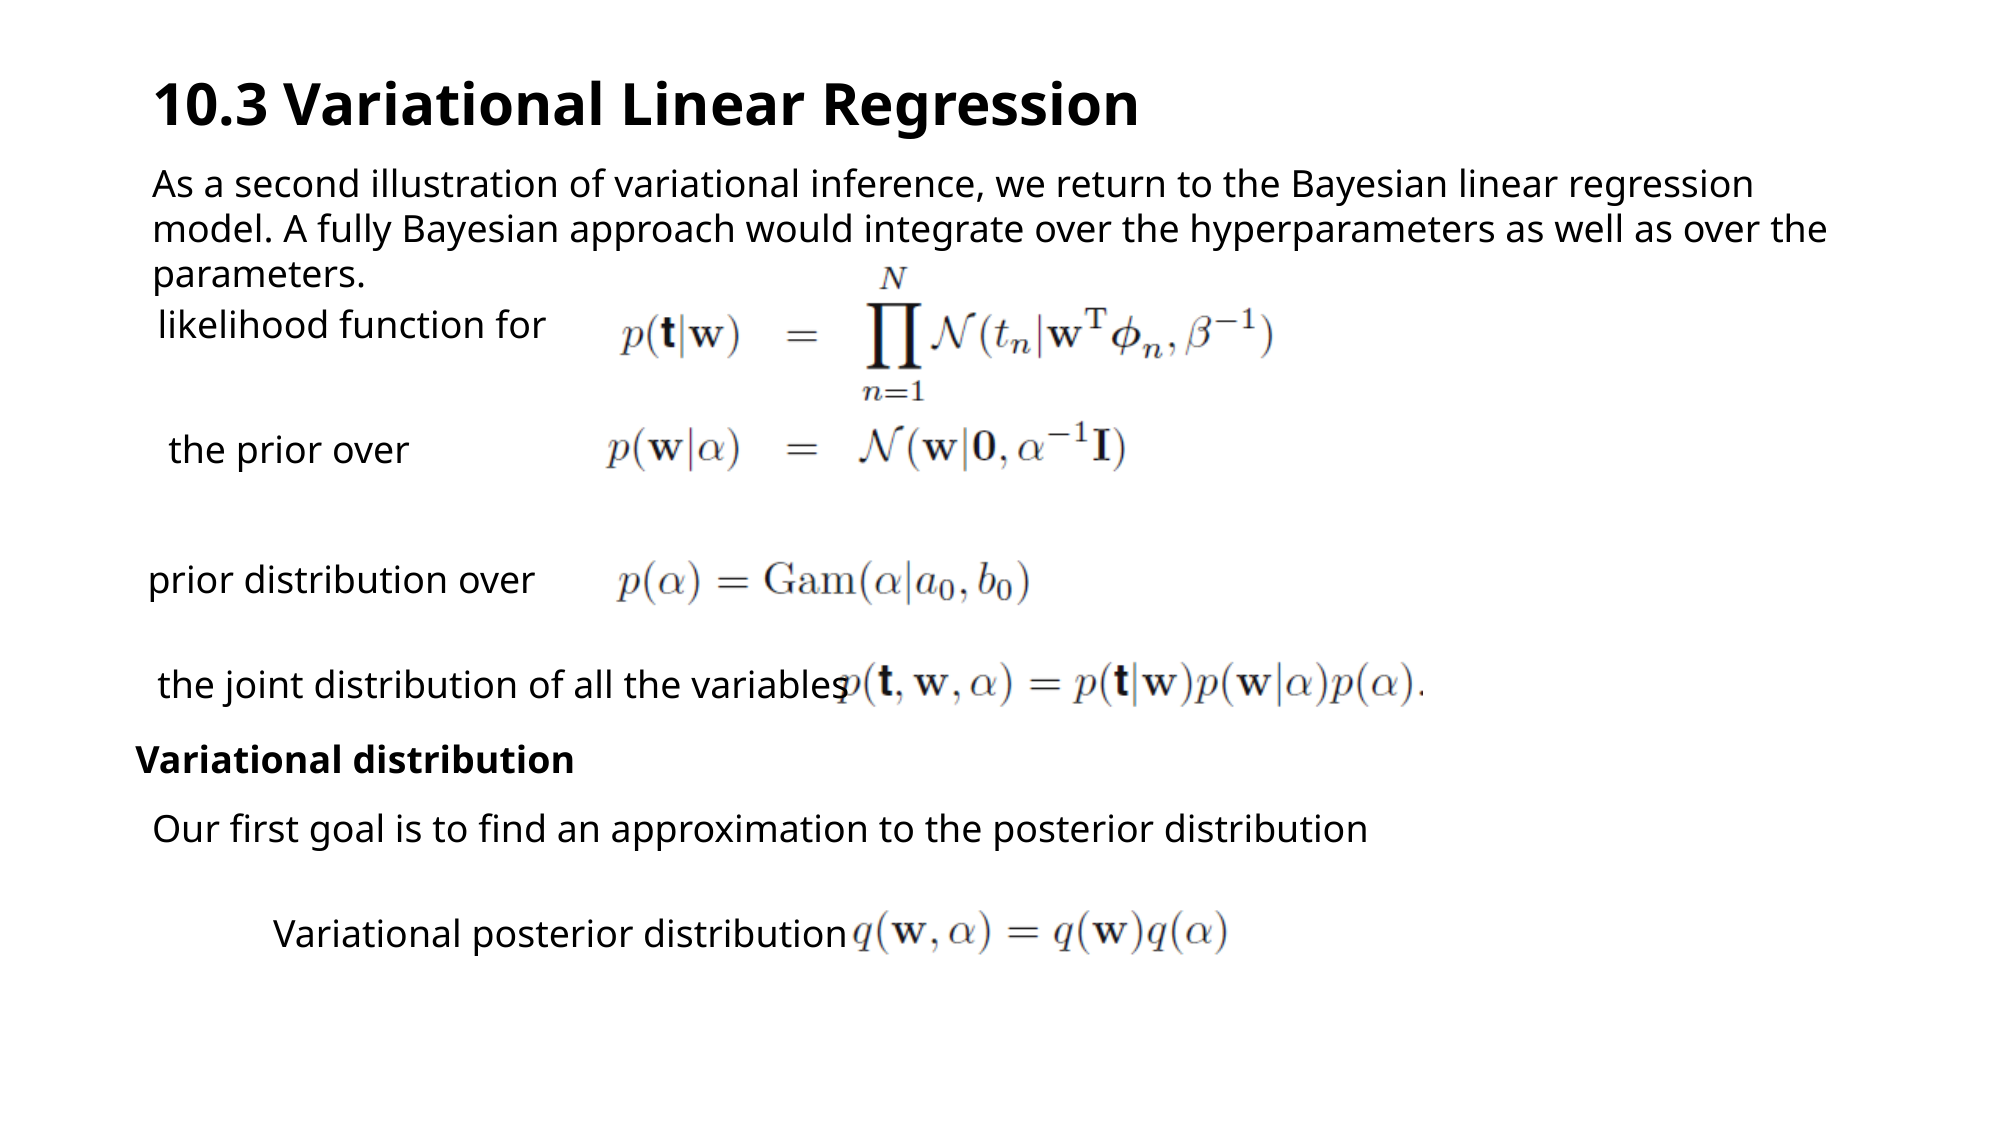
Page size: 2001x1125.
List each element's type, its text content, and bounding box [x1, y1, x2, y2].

text_box Variational posterior distribution [258, 902, 864, 963]
text_box the joint distribution of all the variables [142, 653, 822, 714]
picture [850, 898, 1229, 961]
text_box As a second illustration of variational inference, we return to the Bayesian linear regression model. A fully Bayesian approach would integrate over the hyperparameters as well as over the parameters. [137, 152, 1863, 303]
picture [822, 648, 1423, 715]
picture [604, 548, 1040, 610]
text_box Variational distribution [120, 728, 591, 789]
picture [604, 261, 1280, 481]
title 10.3 Variational Linear Regression [137, 59, 1863, 152]
